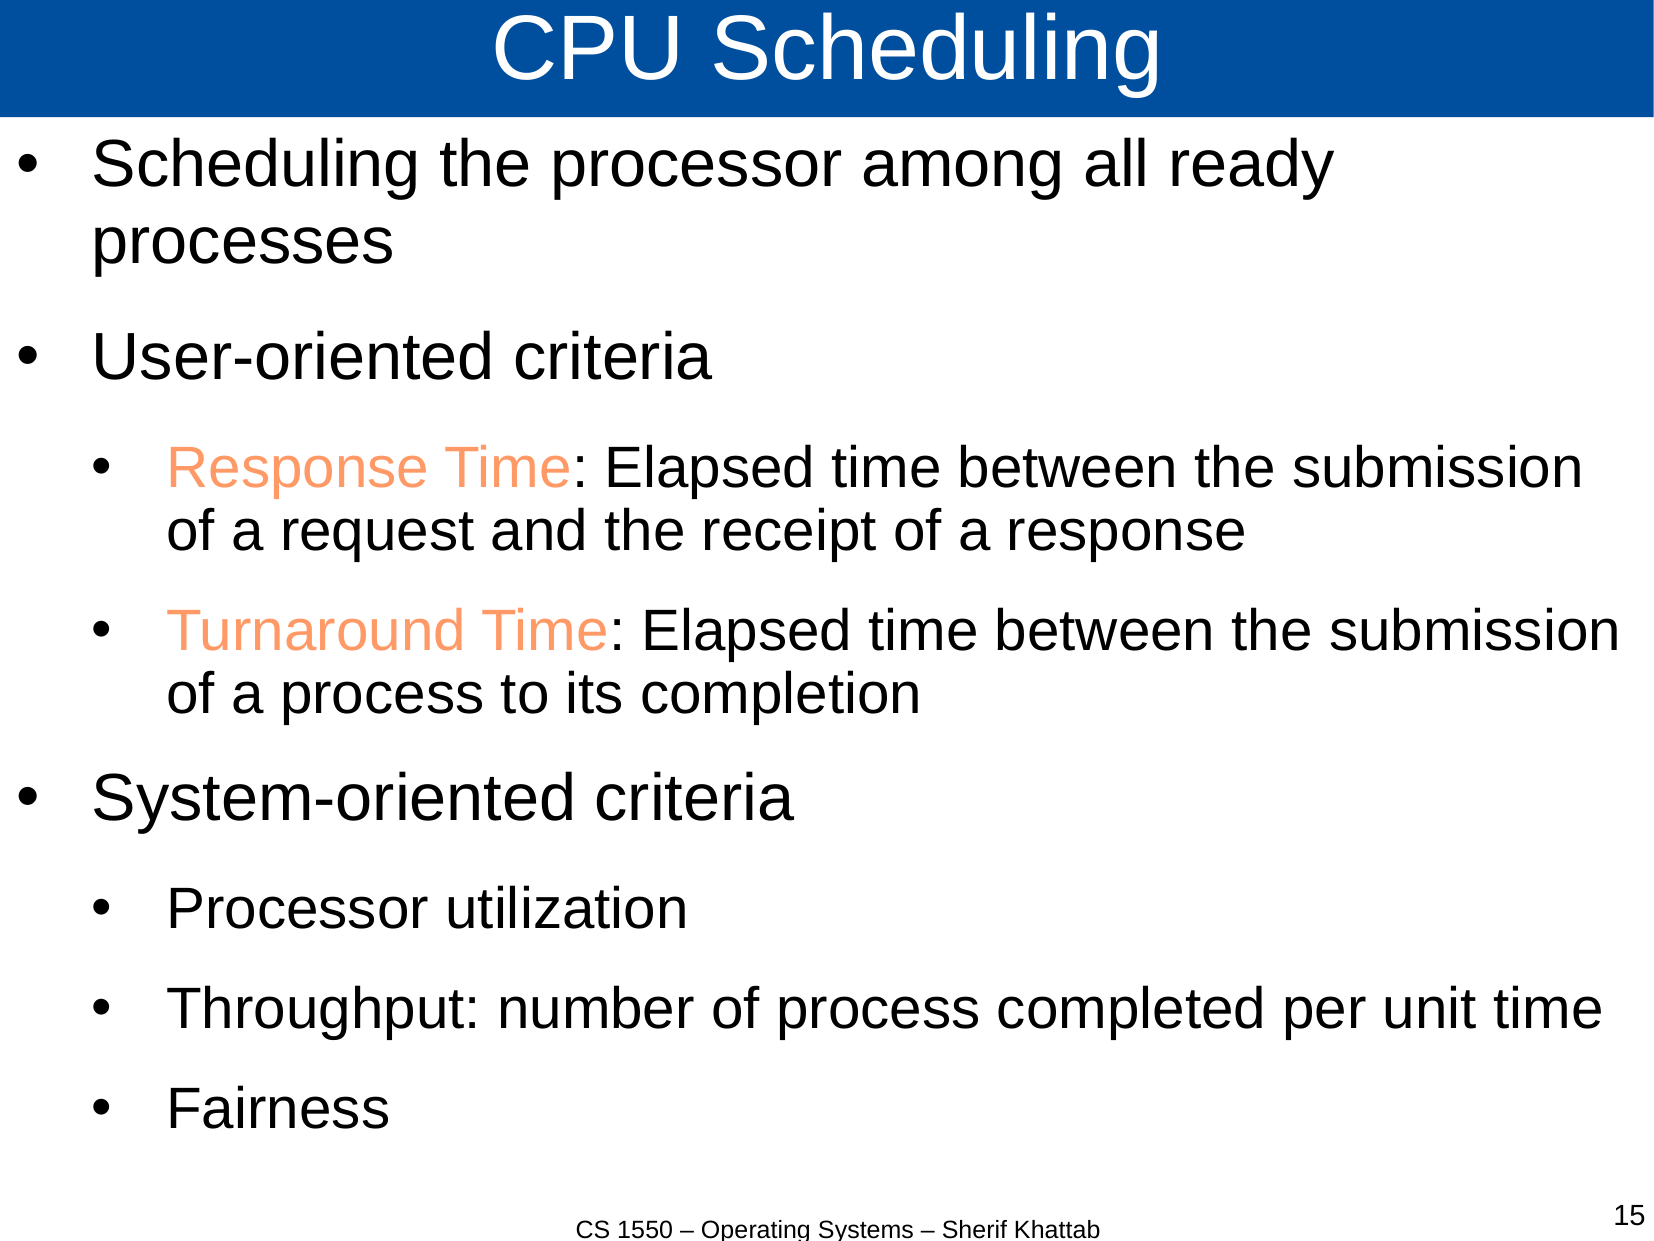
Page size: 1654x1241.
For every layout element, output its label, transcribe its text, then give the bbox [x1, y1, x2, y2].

list Scheduling the processor among all ready processes User-oriented criteria Response Time: Elapsed time between the submission of a request and the receipt of a response Turnaround Time: Elapsed time between the submission of a process to its completion System-oriented criteria Processor utilization Throughput: number of process completed per unit time Fairness [0, 117, 1654, 1195]
slide_number 15 [1265, 1198, 1647, 1241]
footer CS 1550 – Operating Systems – Sherif Khattab [460, 1190, 1217, 1241]
title CPU Scheduling [0, 0, 1654, 117]
